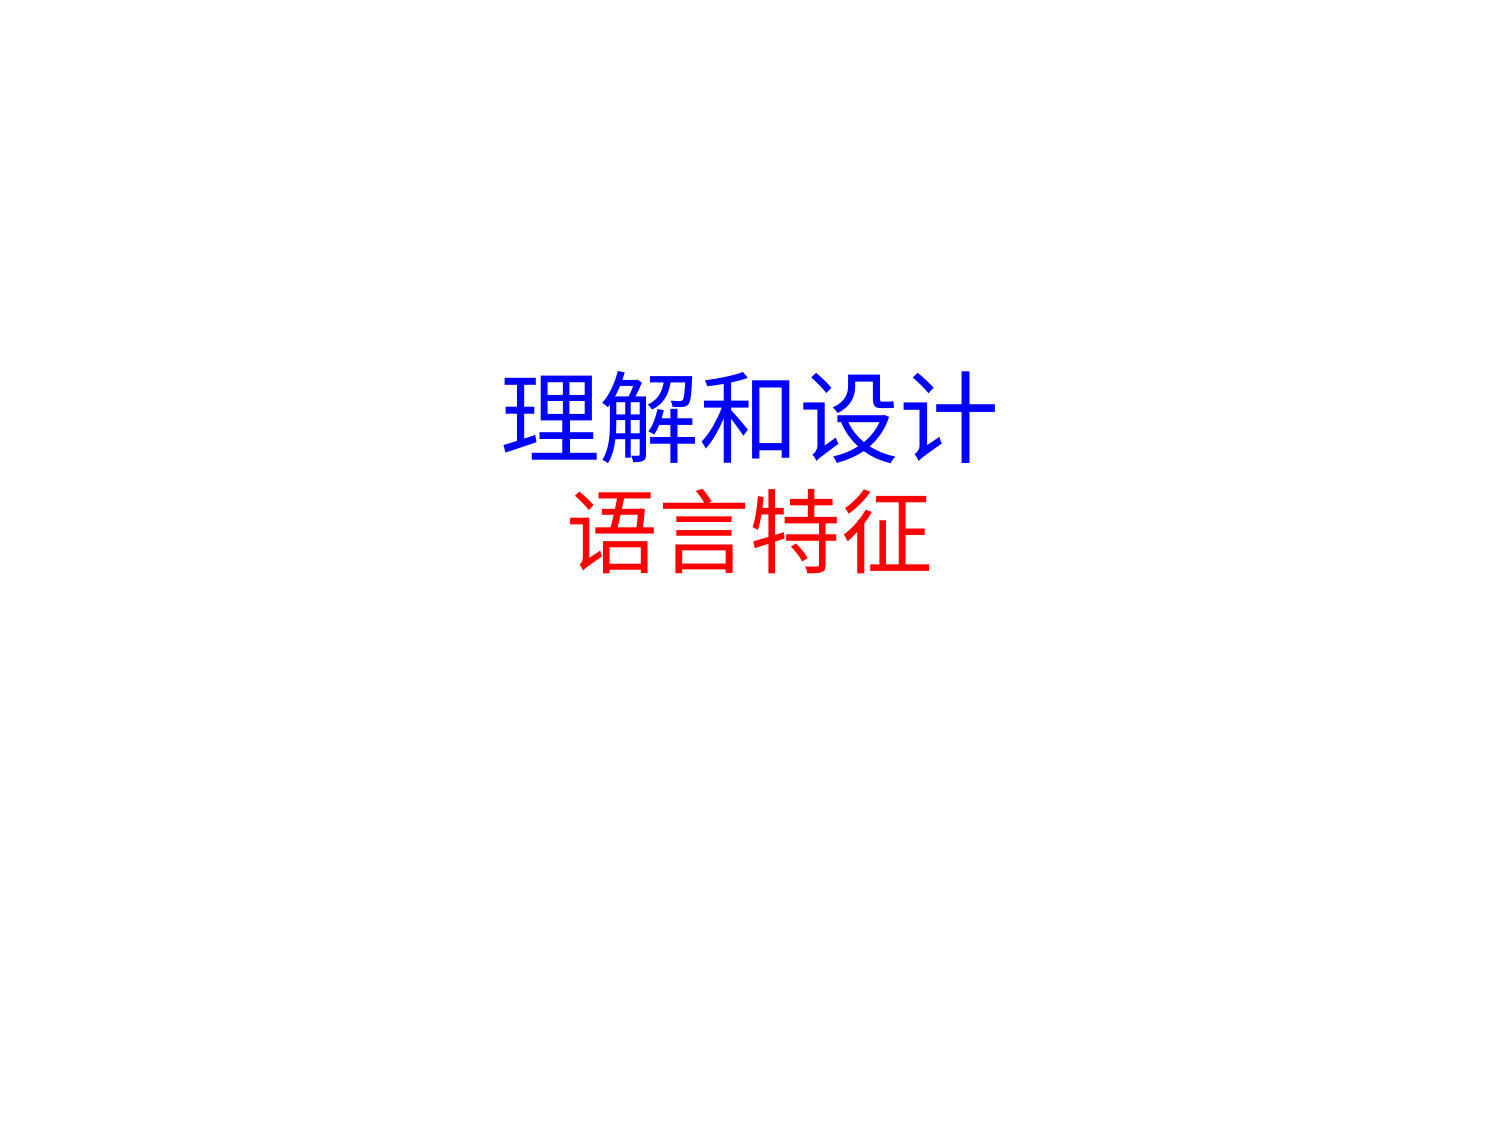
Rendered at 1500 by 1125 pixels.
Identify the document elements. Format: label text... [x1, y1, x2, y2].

title 理解和设计 语言特征 [112, 349, 1388, 591]
